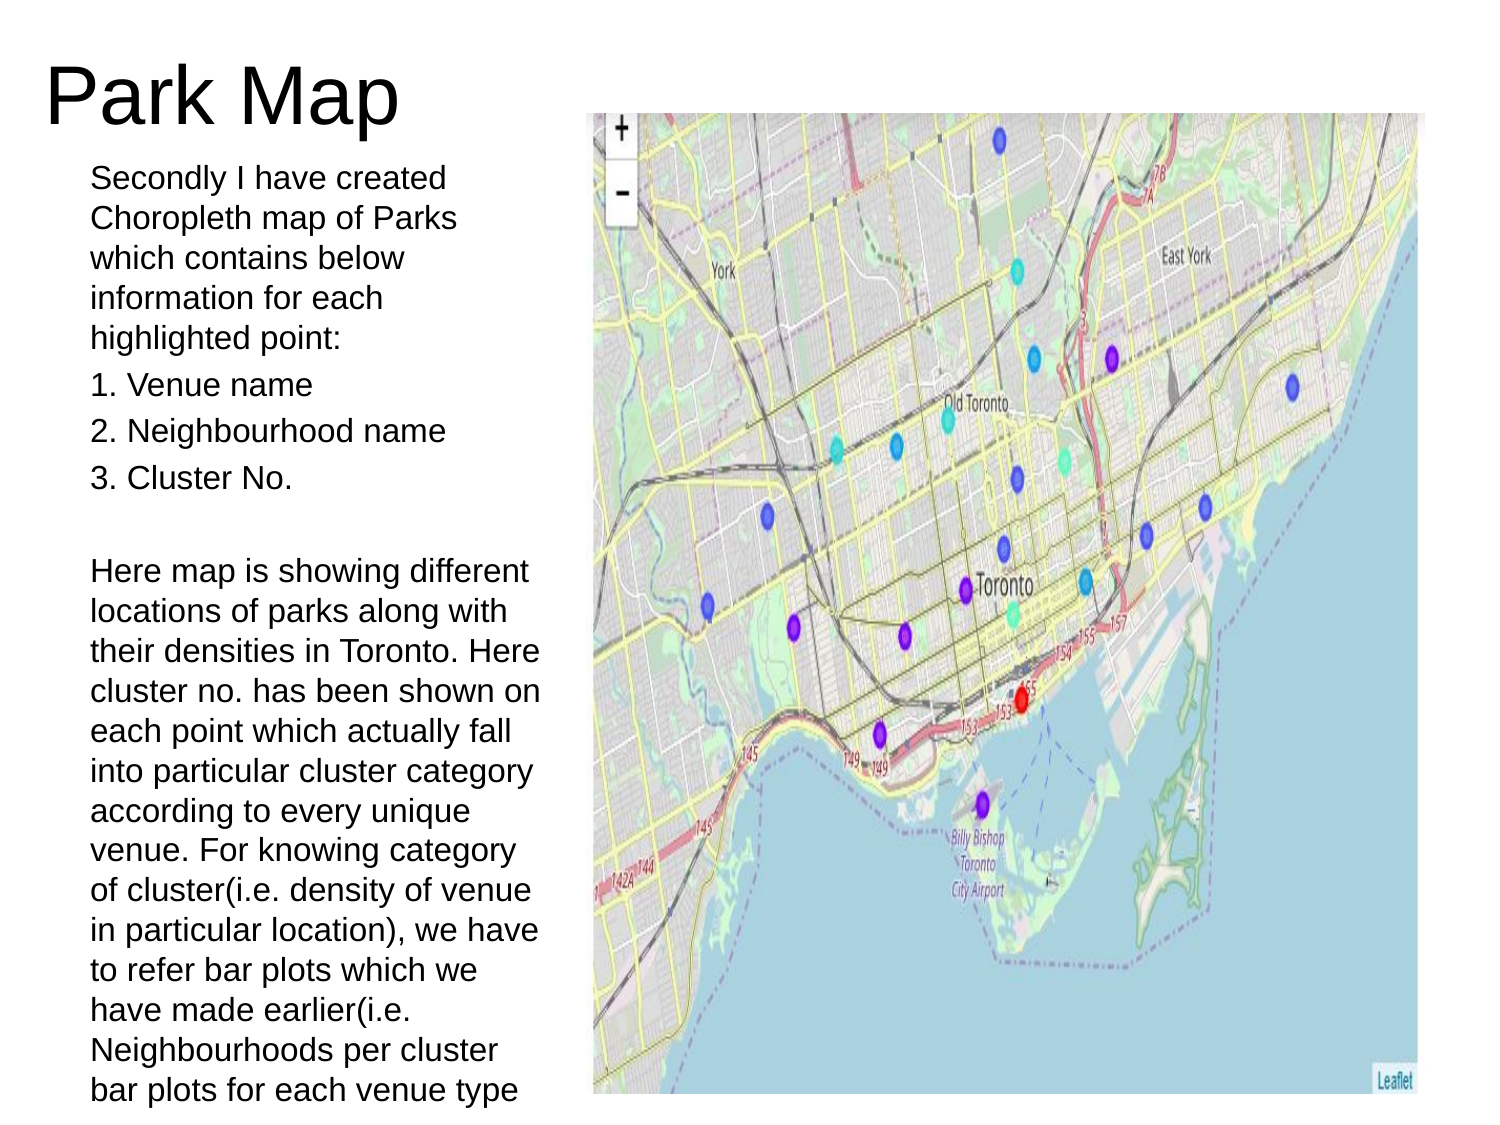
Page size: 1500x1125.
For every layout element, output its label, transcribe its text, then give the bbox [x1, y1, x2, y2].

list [586, 113, 1426, 1095]
list Secondly I have created Choropleth map of Parks which contains below information for each highlighted point: 1. Venue name 2. Neighbourhood name 3. Cluster No. Here map is showing different locations of parks along with their densities in Toronto. Here cluster no. has been shown on each point which actually fall into particular cluster category according to every unique venue. For knowing category of cluster(i.e. density of venue in particular location), we have to refer bar plots which we have made earlier(i.e. Neighbourhoods per cluster bar plots for each venue type [75, 149, 569, 1005]
title Park Map [29, 0, 569, 149]
